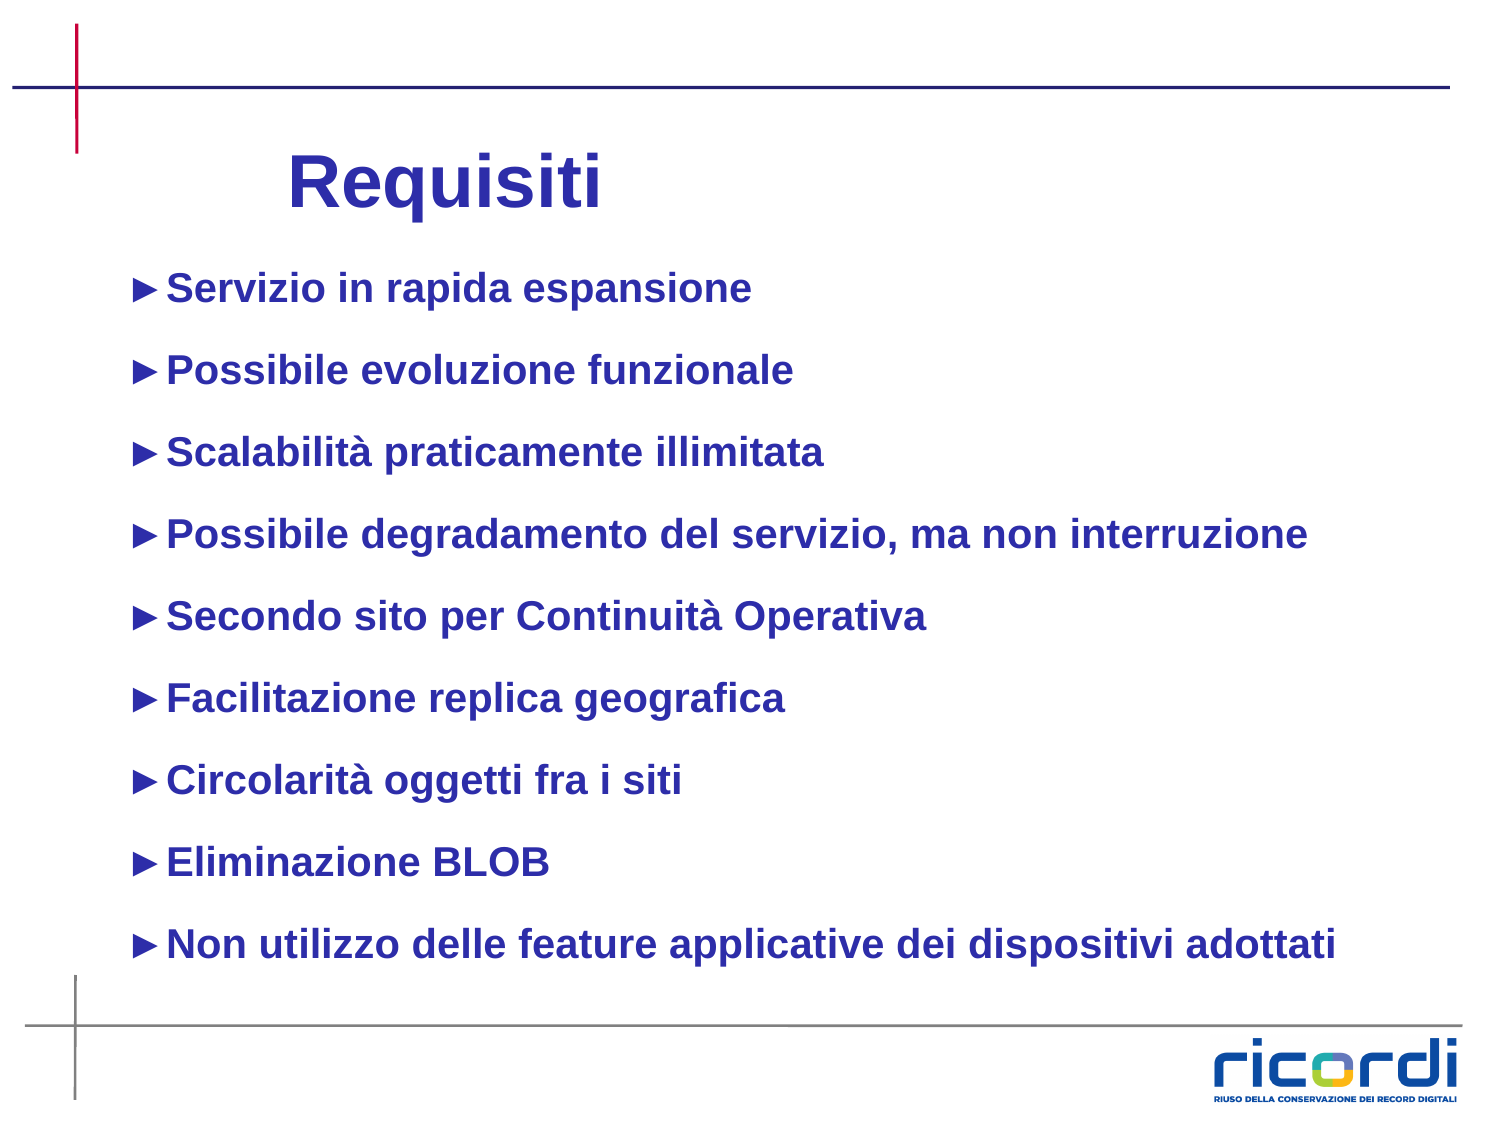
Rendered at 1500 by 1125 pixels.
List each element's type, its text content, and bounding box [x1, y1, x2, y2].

text_box ►Scalabilità praticamente illimitata [109, 417, 1404, 483]
text_box ►Non utilizzo delle feature applicative dei dispositivi adottati [109, 909, 1404, 975]
text_box ►Facilitazione replica geografica [109, 663, 1404, 729]
text_box ►Secondo sito per Continuità Operativa [109, 581, 1404, 647]
text_box ►Possibile degradamento del servizio, ma non interruzione [109, 499, 1404, 565]
text_box Requisiti [272, 125, 619, 231]
text_box ►Circolarità oggetti fra i siti [109, 745, 1404, 811]
picture [1210, 1034, 1460, 1107]
text_box ►Eliminazione BLOB [109, 827, 1404, 893]
text_box ►Servizio in rapida espansione [109, 253, 1404, 319]
text_box ►Possibile evoluzione funzionale [109, 335, 1404, 401]
